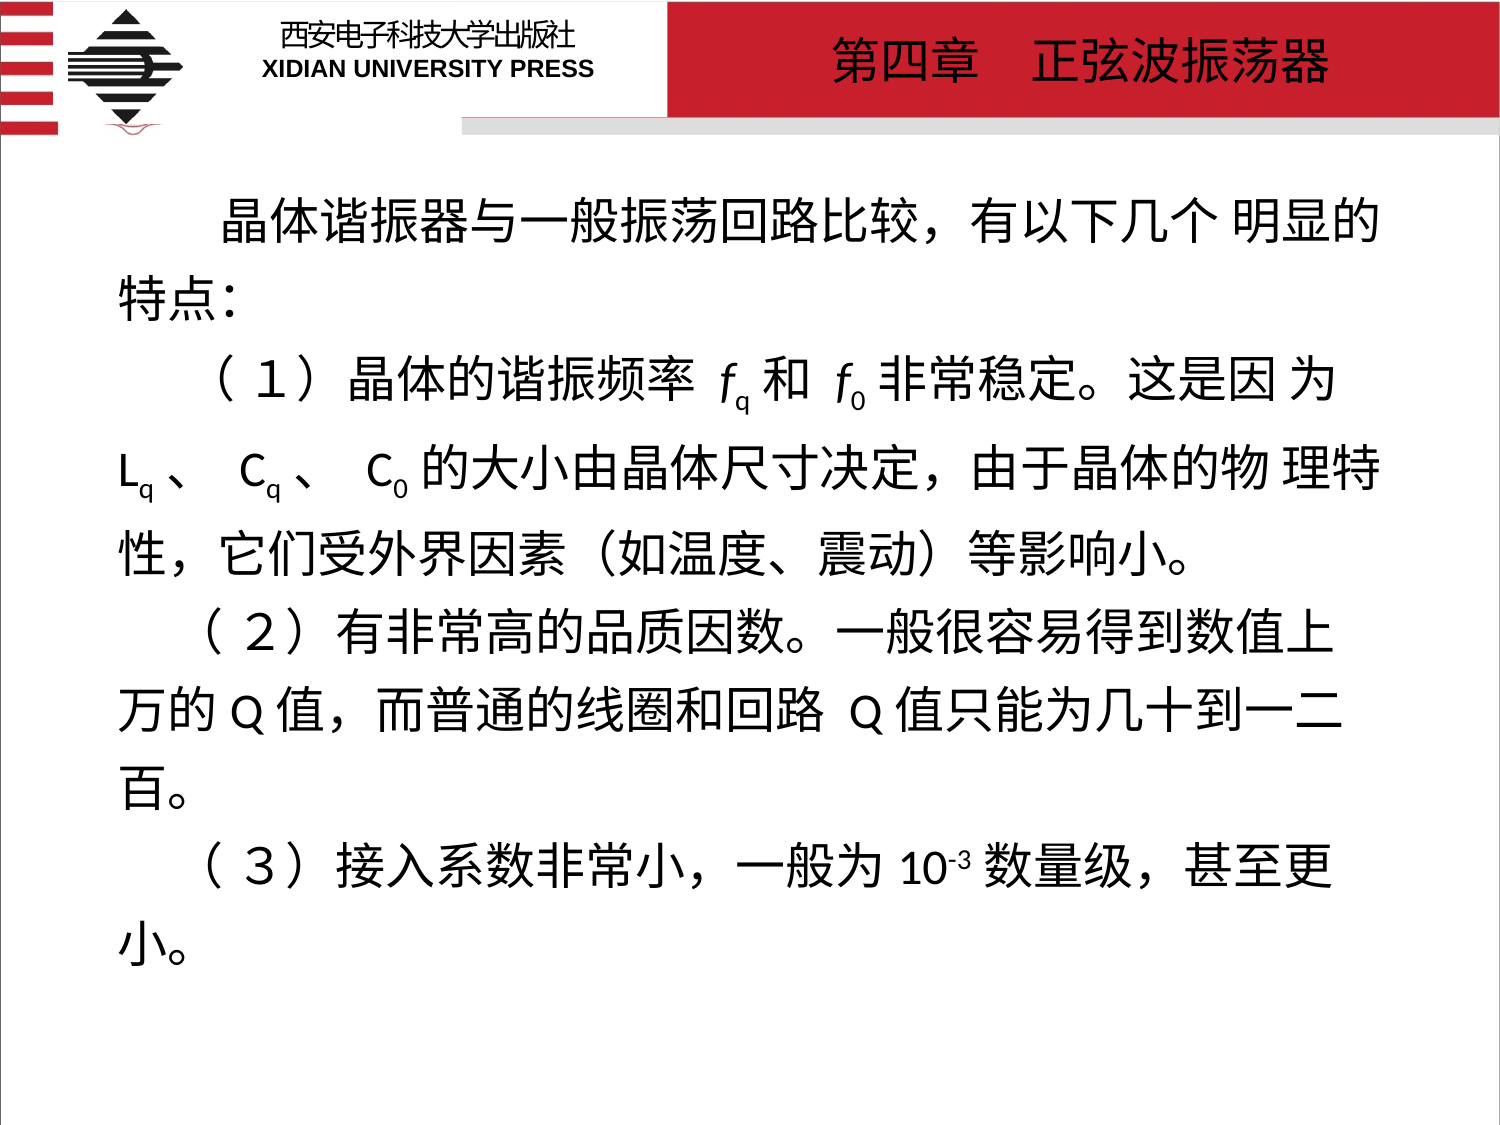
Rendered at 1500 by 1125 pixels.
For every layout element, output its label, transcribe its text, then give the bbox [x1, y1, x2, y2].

picture [0, 1, 1500, 1125]
title 晶体谐振器与一般振荡回路比较，有以下几个 明显的特点： （ １）晶体的谐振频率 fq和 f0非常稳定。这是因 为 Lq、 Cq、 C0的大小由晶体尺寸决定，由于晶体的物 理特性，它们受外界因素（如温度、震动）等影响小。 （ ２）有非常高的品质因数。一般很容易得到数值上万的Q值，而普通的线圈和回路 Q值只能为几十到一二百。 （ ３）接入系数非常小，一般为10-3数量级，甚至更小。 [103, 163, 1397, 1019]
